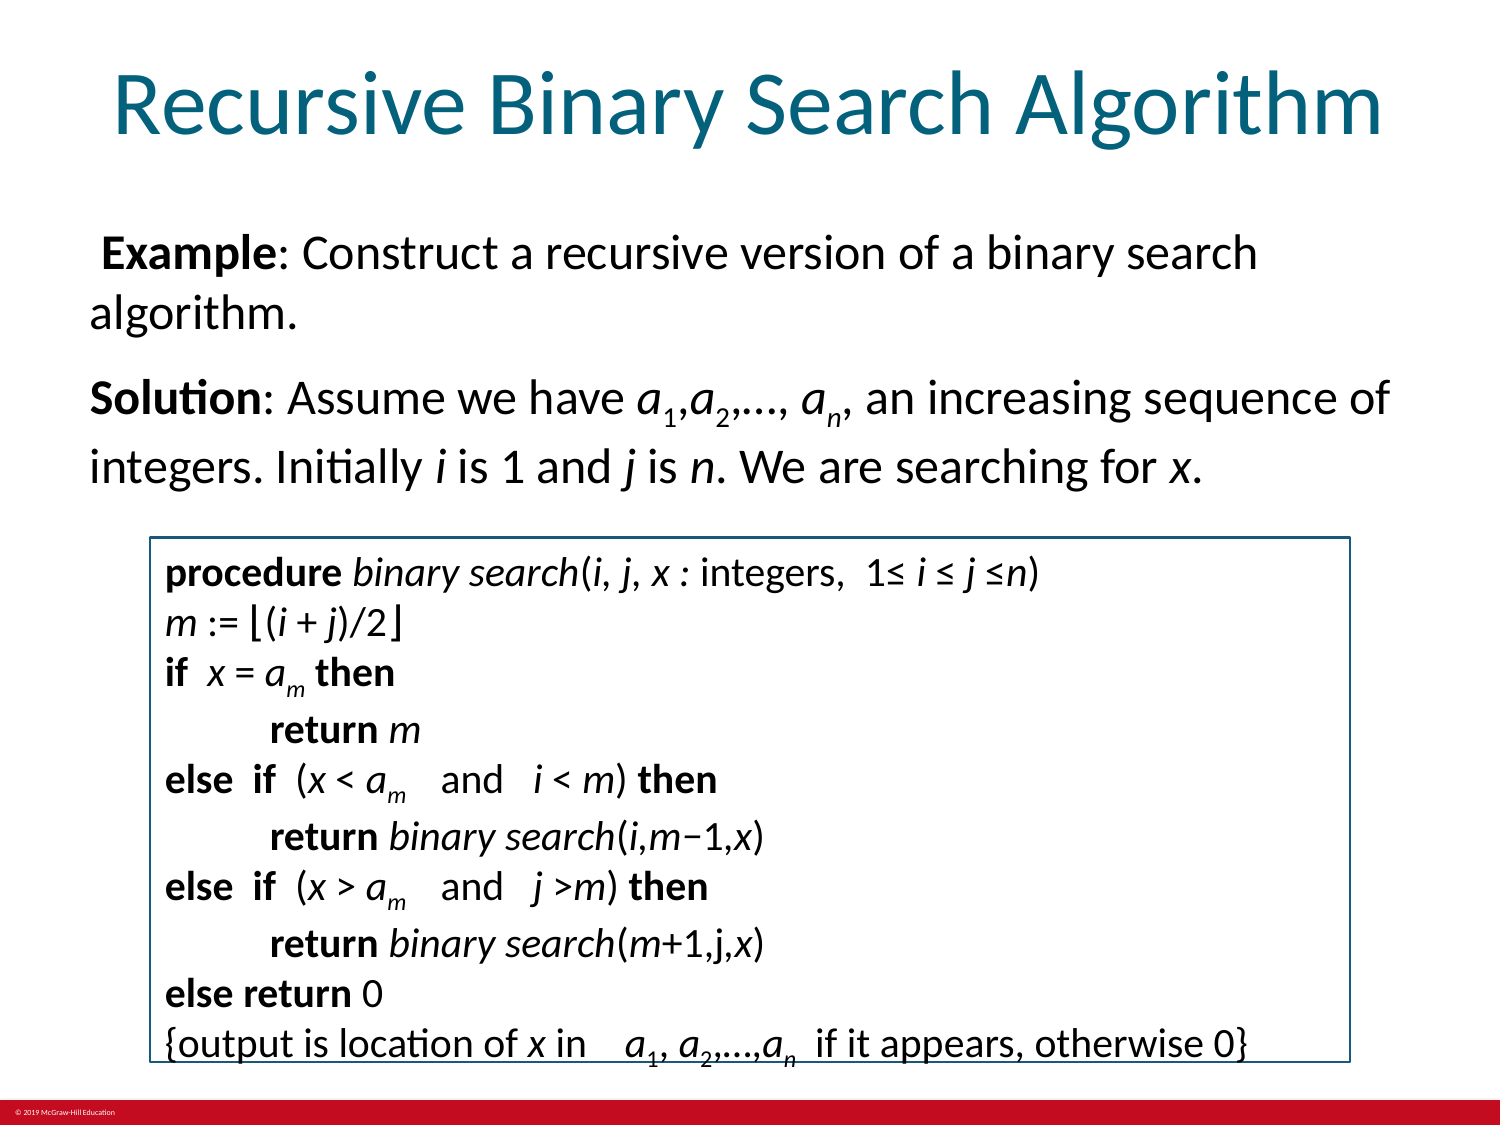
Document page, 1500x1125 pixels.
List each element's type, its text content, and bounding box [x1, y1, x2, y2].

list procedure binary search(i, j, x : integers, 1≤ i ≤ j ≤n) m := ⌊(i + j)/2⌋ if x = am then return m else if (x < am and i < m) then return binary search(i,m−1,x) else if (x > am and j >m) then return binary search(m+1,j,x) else return 0 {output is location of x in a1, a2,…,an if it appears, otherwise 0} [150, 537, 1350, 1063]
title Recursive Binary Search Algorithm [0, 0, 1500, 195]
list Example: Construct a recursive version of a binary search algorithm. Solution: Assume we have a1,a2,…, an, an increasing sequence of integers. Initially i is 1 and j is n. We are searching for x. [75, 212, 1425, 500]
